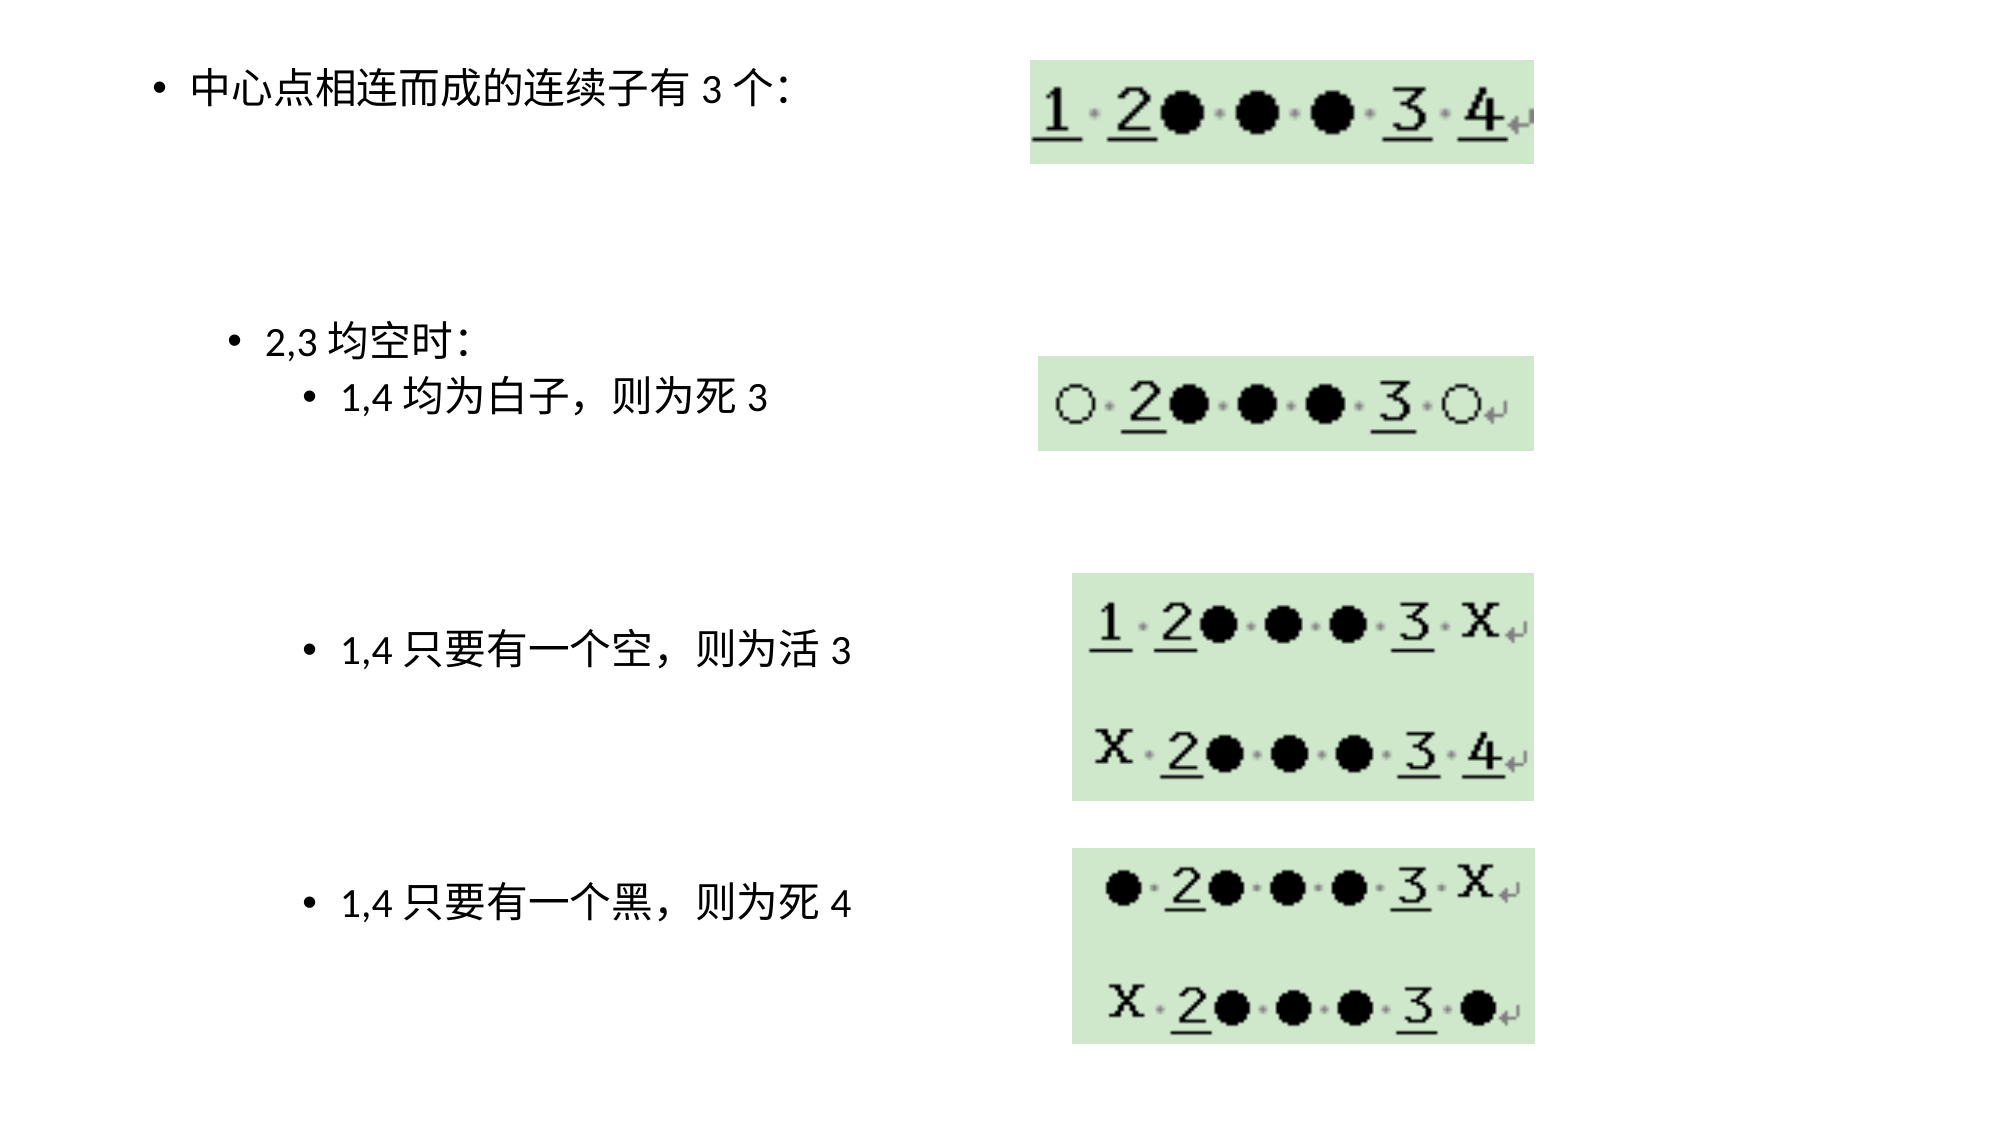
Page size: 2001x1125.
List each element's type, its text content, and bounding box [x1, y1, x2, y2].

picture [1030, 59, 1534, 164]
picture [1072, 847, 1535, 1045]
list 中心点相连而成的连续子有3个： 2,3均空时： 1,4均为白子，则为死3 1,4只要有一个空，则为活3 1,4只要有一个黑，则为死4 [137, 60, 1863, 1014]
picture [1072, 573, 1534, 802]
picture [1037, 355, 1534, 451]
